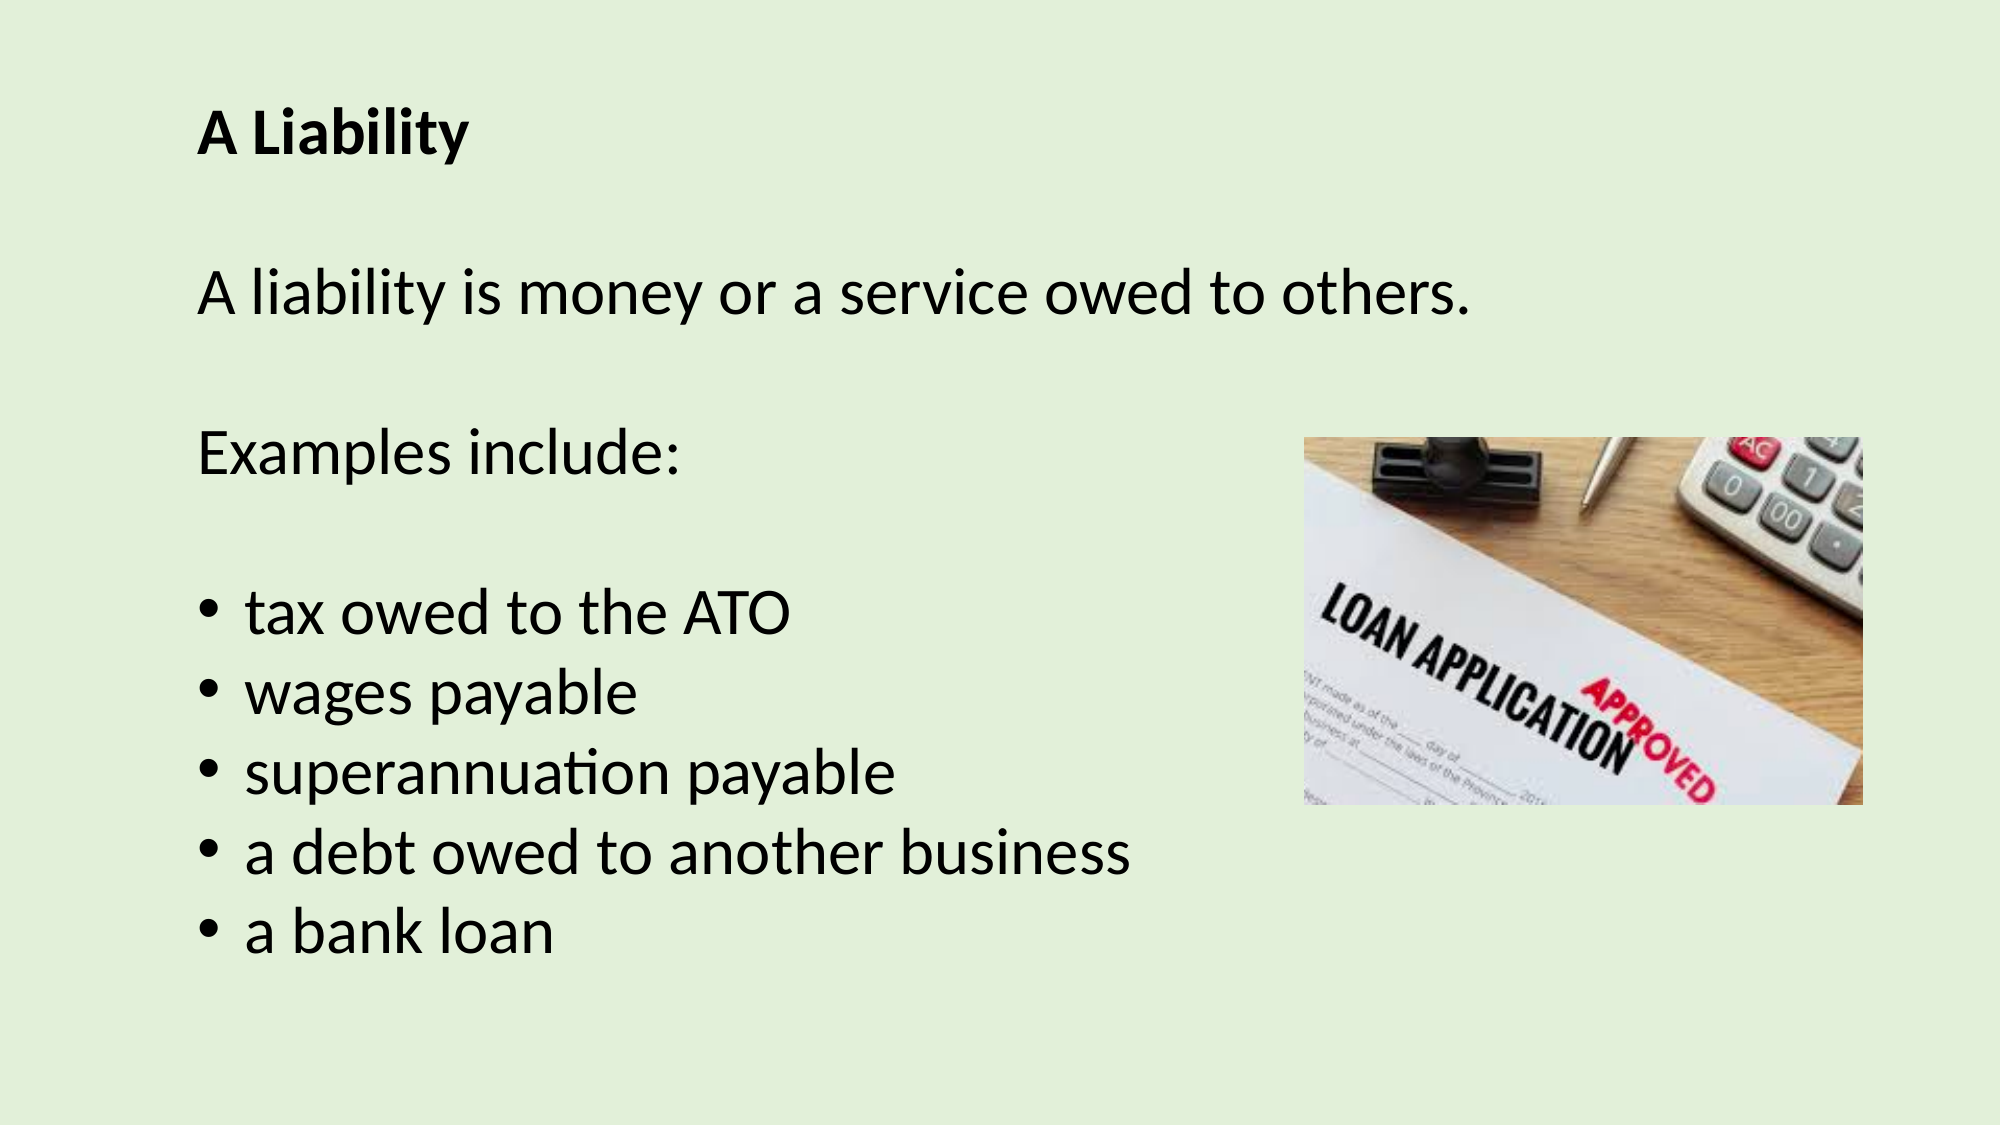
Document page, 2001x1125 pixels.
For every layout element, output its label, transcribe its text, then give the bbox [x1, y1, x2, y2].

text_box A Liability A liability is money or a service owed to others. Examples include: tax owed to the ATO wages payable superannuation payable a debt owed to another business a bank loan [182, 80, 1489, 975]
picture [1304, 437, 1863, 805]
